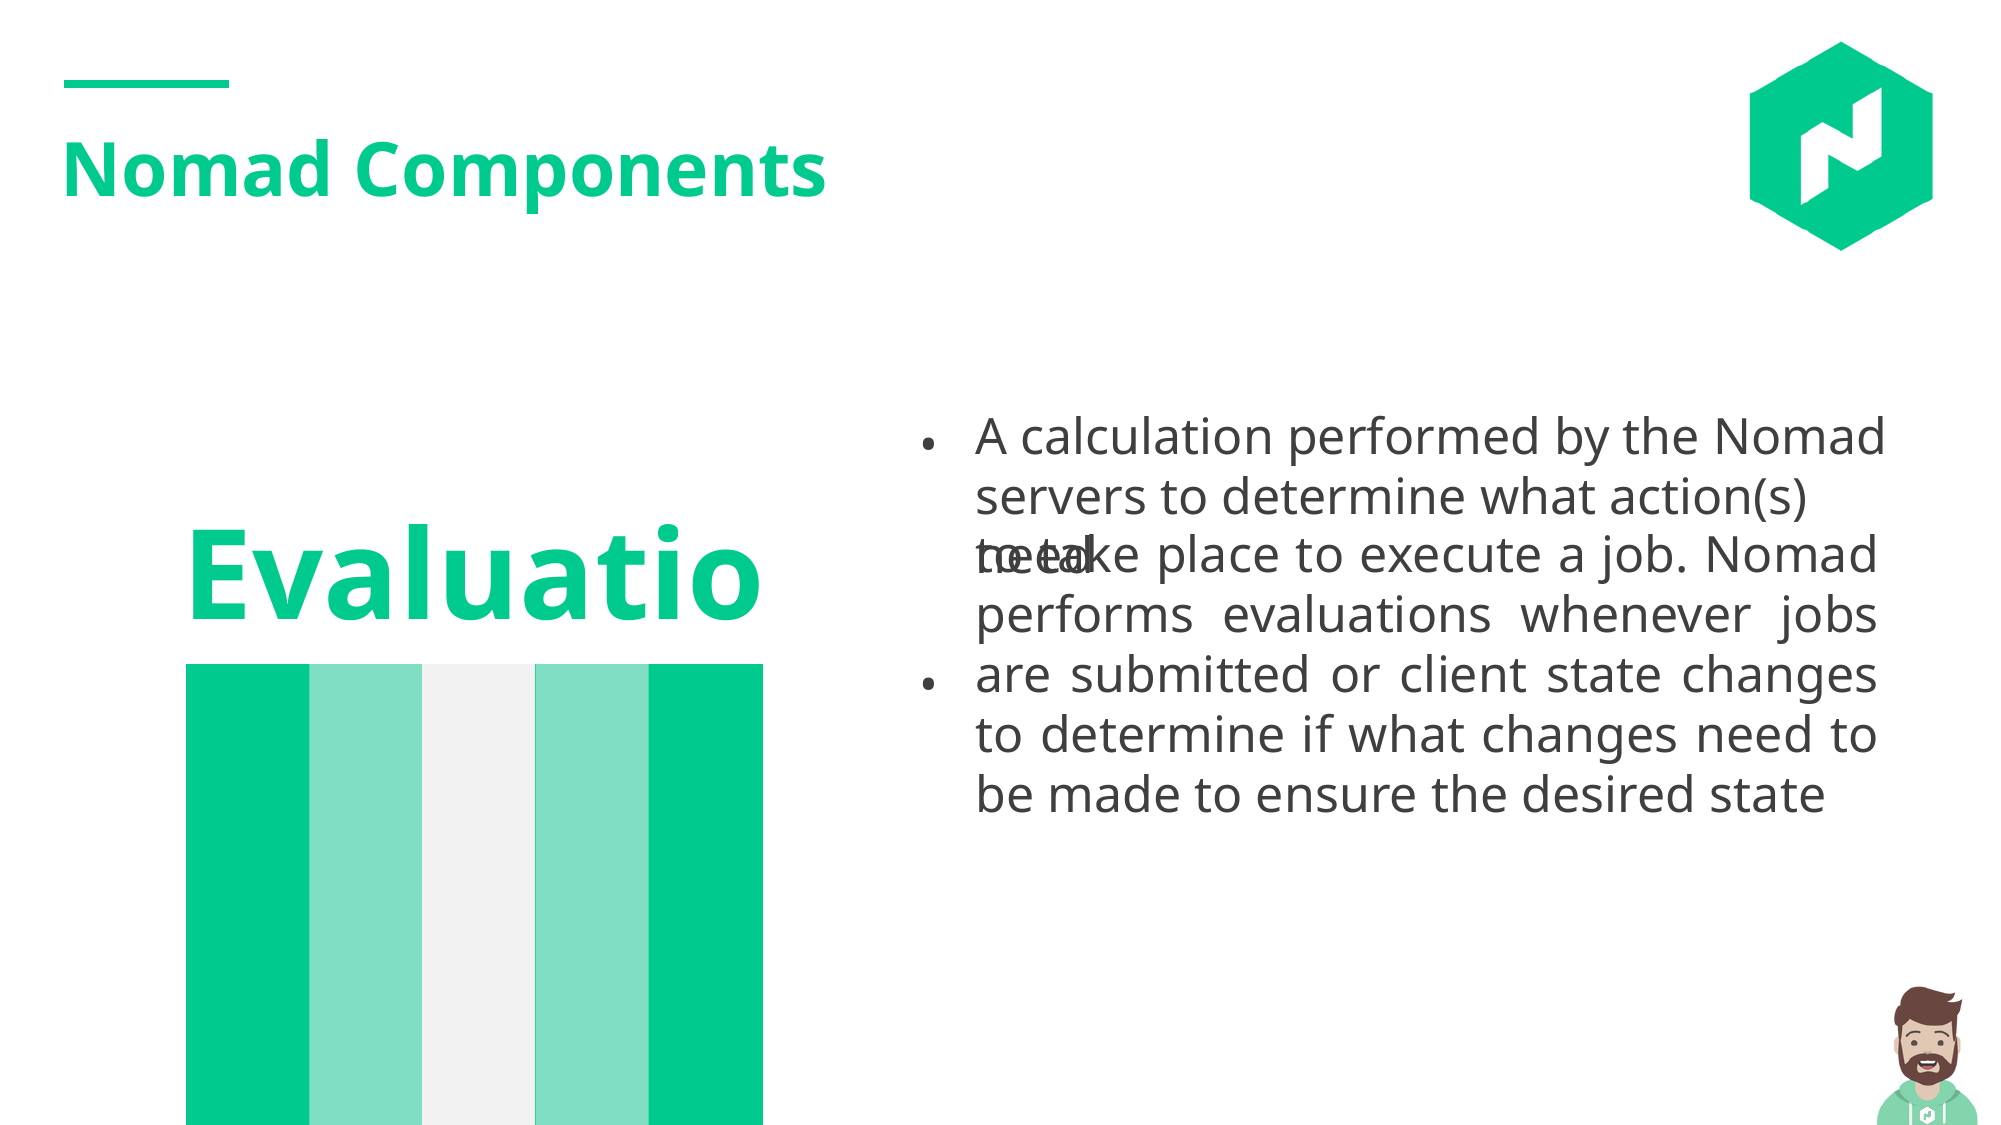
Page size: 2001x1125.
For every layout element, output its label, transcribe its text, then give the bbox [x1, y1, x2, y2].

text_box Evaluation [182, 469, 781, 820]
text_box • [919, 402, 937, 473]
text_box to take place to execute a job. Nomad performs evaluations whenever jobs are submitted or client state changes to determine if what changes need to be made to ensure the desired state [975, 522, 1880, 823]
text_box A calculation performed by the Nomad servers to determine what action(s) need [975, 404, 1918, 584]
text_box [298, 652, 660, 1125]
text_box [1744, 38, 1937, 257]
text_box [665, 663, 764, 1125]
text_box [1876, 986, 1978, 1125]
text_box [185, 663, 293, 1125]
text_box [63, 79, 230, 88]
text_box [1919, 1106, 1935, 1125]
text_box Nomad Components [60, 106, 832, 212]
text_box • [919, 642, 937, 712]
